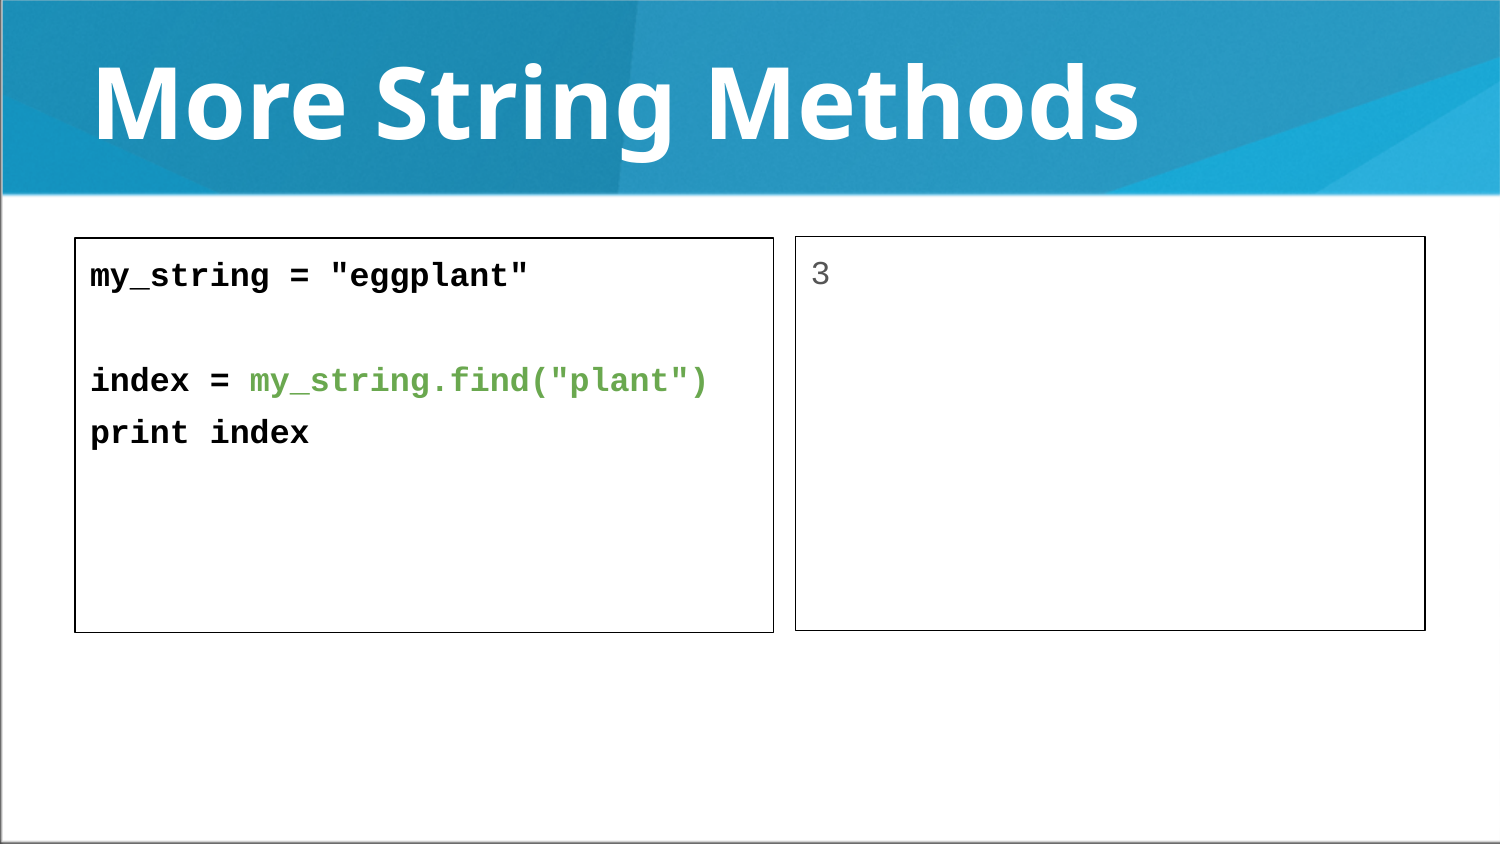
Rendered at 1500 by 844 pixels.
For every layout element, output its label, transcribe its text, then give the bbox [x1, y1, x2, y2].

text_box my_string = "eggplant" index = my_string.find("plant") print index [75, 238, 774, 633]
text_box [774, 489, 785, 545]
text_box 3 [795, 236, 1425, 631]
text_box More String Methods [74, 33, 1425, 175]
picture [0, 0, 1500, 844]
